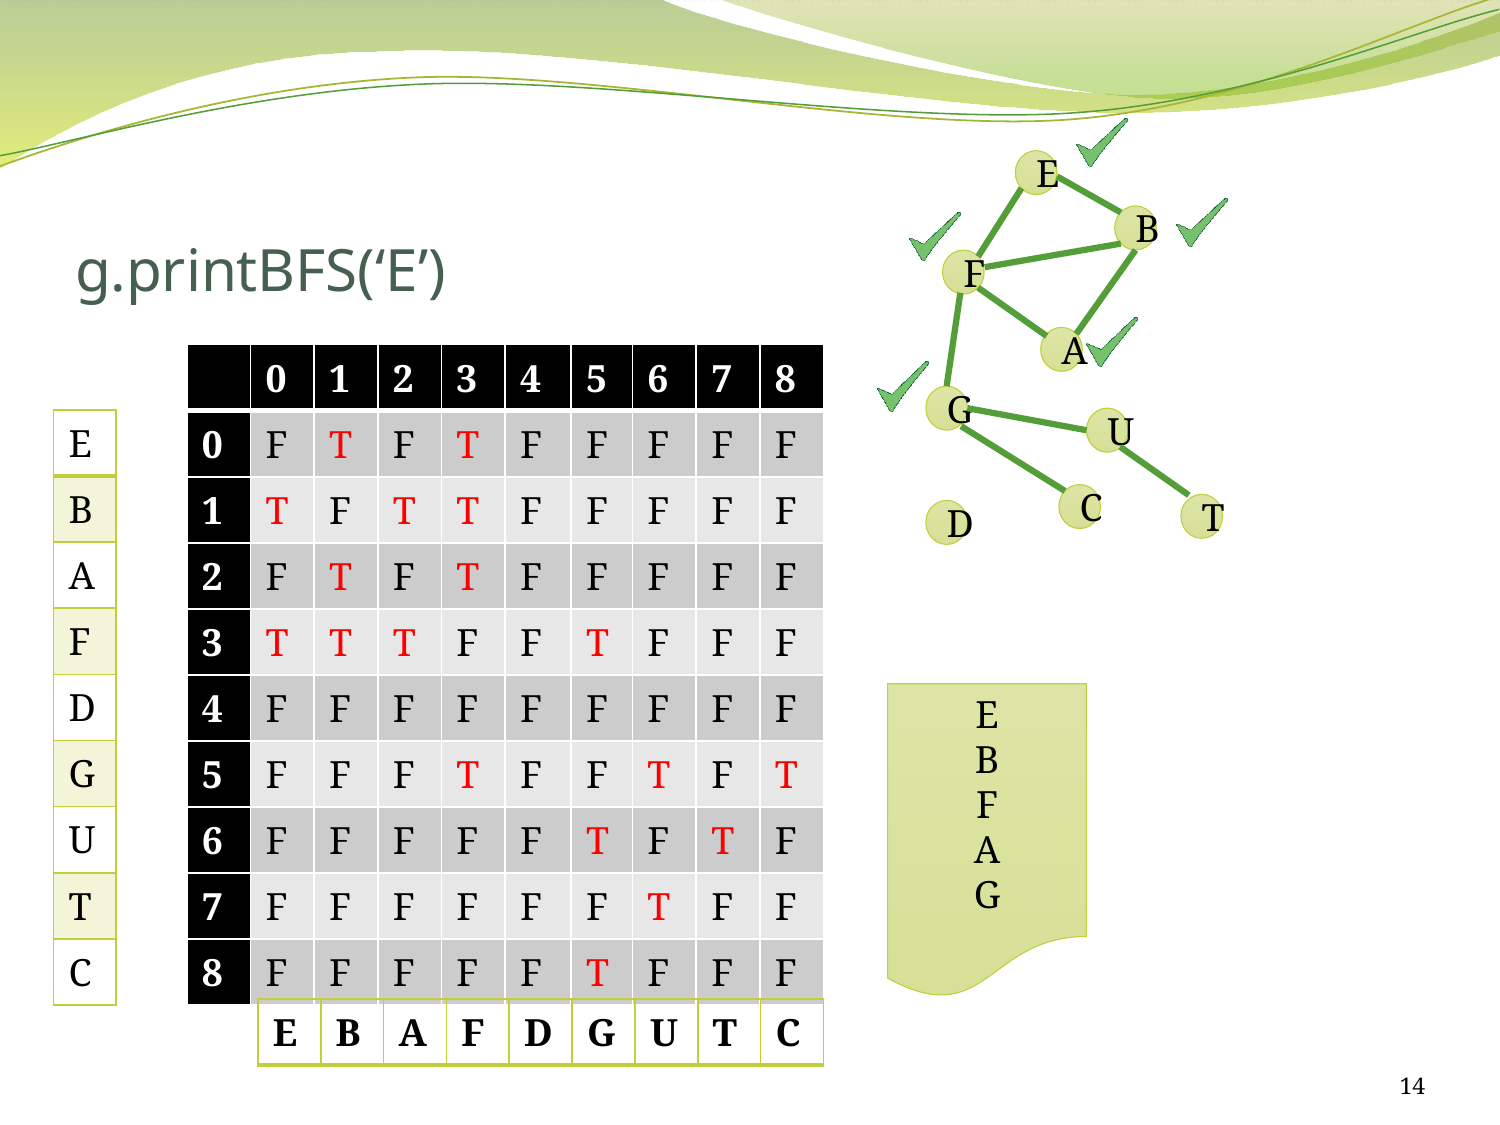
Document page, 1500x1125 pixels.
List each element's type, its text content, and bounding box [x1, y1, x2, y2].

table_cell 1 [188, 478, 250, 542]
table_header C [761, 1000, 823, 1063]
table_header 5 [572, 345, 632, 408]
table_cell T [572, 808, 632, 872]
table_cell F [572, 544, 632, 608]
table_cell F [633, 940, 695, 998]
table_header 1 [315, 345, 377, 408]
table_cell F [251, 940, 313, 1004]
table_cell F [379, 874, 441, 938]
table_header 4 [506, 345, 570, 408]
table_cell F [315, 940, 377, 998]
table_cell T [442, 413, 504, 476]
table_cell F [251, 544, 313, 608]
table_header [188, 345, 250, 408]
table_cell F [572, 413, 632, 476]
table_cell T [442, 742, 504, 806]
table_cell F [697, 940, 759, 998]
text_box E B F A G [887, 683, 1087, 996]
table_cell F [761, 413, 823, 476]
table_cell F [506, 874, 570, 938]
table_header U [636, 1000, 697, 1063]
table_cell T [633, 742, 695, 806]
table_cell T [572, 610, 632, 674]
table_cell F [633, 544, 695, 608]
table_cell F [315, 808, 377, 872]
picture [877, 361, 929, 412]
table_cell F [442, 874, 504, 938]
table_cell F [54, 609, 115, 674]
table_cell C [54, 940, 115, 1004]
table_cell T [251, 478, 313, 542]
table_cell F [379, 808, 441, 872]
table_cell F [379, 413, 441, 476]
table_cell F [379, 544, 441, 608]
table_header 2 [379, 345, 441, 408]
table_cell F [761, 544, 823, 608]
table_cell F [506, 413, 570, 476]
table_cell 6 [188, 808, 250, 872]
table_cell F [251, 676, 313, 740]
picture [909, 212, 961, 261]
table_cell F [506, 808, 570, 872]
table_cell T [572, 940, 632, 998]
table_cell F [506, 478, 570, 542]
table_cell 3 [188, 610, 250, 674]
table_cell F [251, 808, 313, 872]
table_cell F [697, 478, 759, 542]
table_cell F [442, 676, 504, 740]
table_cell F [251, 413, 313, 476]
table_cell F [506, 742, 570, 806]
table_cell F [315, 478, 377, 542]
table_cell T [442, 544, 504, 608]
table_cell T [697, 808, 759, 872]
table_cell T [761, 742, 823, 806]
picture [1086, 317, 1138, 367]
table_cell 7 [188, 874, 250, 938]
table_cell T [315, 544, 377, 608]
table_header E [54, 411, 115, 474]
table_cell F [761, 676, 823, 740]
table_cell F [697, 544, 759, 608]
table_cell U [54, 807, 115, 872]
table_cell F [572, 676, 632, 740]
table_cell F [572, 874, 632, 938]
table_cell F [379, 742, 441, 806]
table_cell T [315, 413, 377, 476]
table_cell D [54, 675, 115, 740]
table_cell F [442, 808, 504, 872]
table_cell F [506, 544, 570, 608]
table_cell T [54, 874, 115, 938]
table_cell F [761, 808, 823, 872]
table_cell F [572, 742, 632, 806]
picture [1076, 118, 1128, 167]
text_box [925, 150, 1223, 545]
table_cell 8 [188, 940, 250, 1004]
table_cell F [506, 610, 570, 674]
table_cell T [379, 610, 441, 674]
table_cell G [54, 741, 115, 806]
table_cell F [633, 413, 695, 476]
table_cell F [506, 676, 570, 740]
table_cell F [697, 676, 759, 740]
table_header 8 [761, 345, 823, 408]
table_cell 2 [188, 544, 250, 608]
table_cell F [633, 676, 695, 740]
table_cell T [379, 478, 441, 542]
table_cell F [251, 874, 313, 938]
table_cell F [315, 676, 377, 740]
table_cell 4 [188, 676, 250, 740]
table_cell F [697, 610, 759, 674]
table_header 7 [697, 345, 759, 408]
table_header B [322, 1000, 383, 1063]
table_cell F [761, 610, 823, 674]
table_cell F [379, 940, 441, 998]
table_header 3 [442, 345, 504, 408]
table_cell F [633, 610, 695, 674]
table_cell F [315, 742, 377, 806]
table_cell F [442, 610, 504, 674]
table_header E [259, 1000, 320, 1063]
table_header G [573, 1000, 634, 1063]
table_cell F [761, 940, 823, 998]
table_cell F [633, 478, 695, 542]
table_header 0 [251, 345, 313, 408]
table_cell T [315, 610, 377, 674]
table_cell 0 [188, 413, 250, 476]
table_cell F [572, 478, 632, 542]
table_header A [384, 1000, 446, 1063]
table_header F [447, 1000, 508, 1063]
slide_number 14 [1299, 1042, 1425, 1103]
table_cell F [697, 874, 759, 938]
table_cell F [697, 742, 759, 806]
table_cell T [633, 874, 695, 938]
table_header 6 [633, 345, 695, 408]
picture [1176, 198, 1228, 247]
table_cell F [506, 940, 570, 998]
table_cell F [442, 940, 504, 998]
table_cell F [379, 676, 441, 740]
table_cell B [54, 478, 115, 541]
table_header D [510, 1000, 571, 1063]
title g.printBFS(‘E’) [75, 115, 1425, 303]
table_cell T [251, 610, 313, 674]
table_cell F [633, 808, 695, 872]
table_cell F [251, 742, 313, 806]
table_header T [699, 1000, 760, 1063]
table_cell F [315, 874, 377, 938]
table_cell A [54, 543, 115, 607]
table_cell 5 [188, 742, 250, 806]
table_cell F [761, 874, 823, 938]
table_cell T [442, 478, 504, 542]
table_cell F [697, 413, 759, 476]
table_cell F [761, 478, 823, 542]
